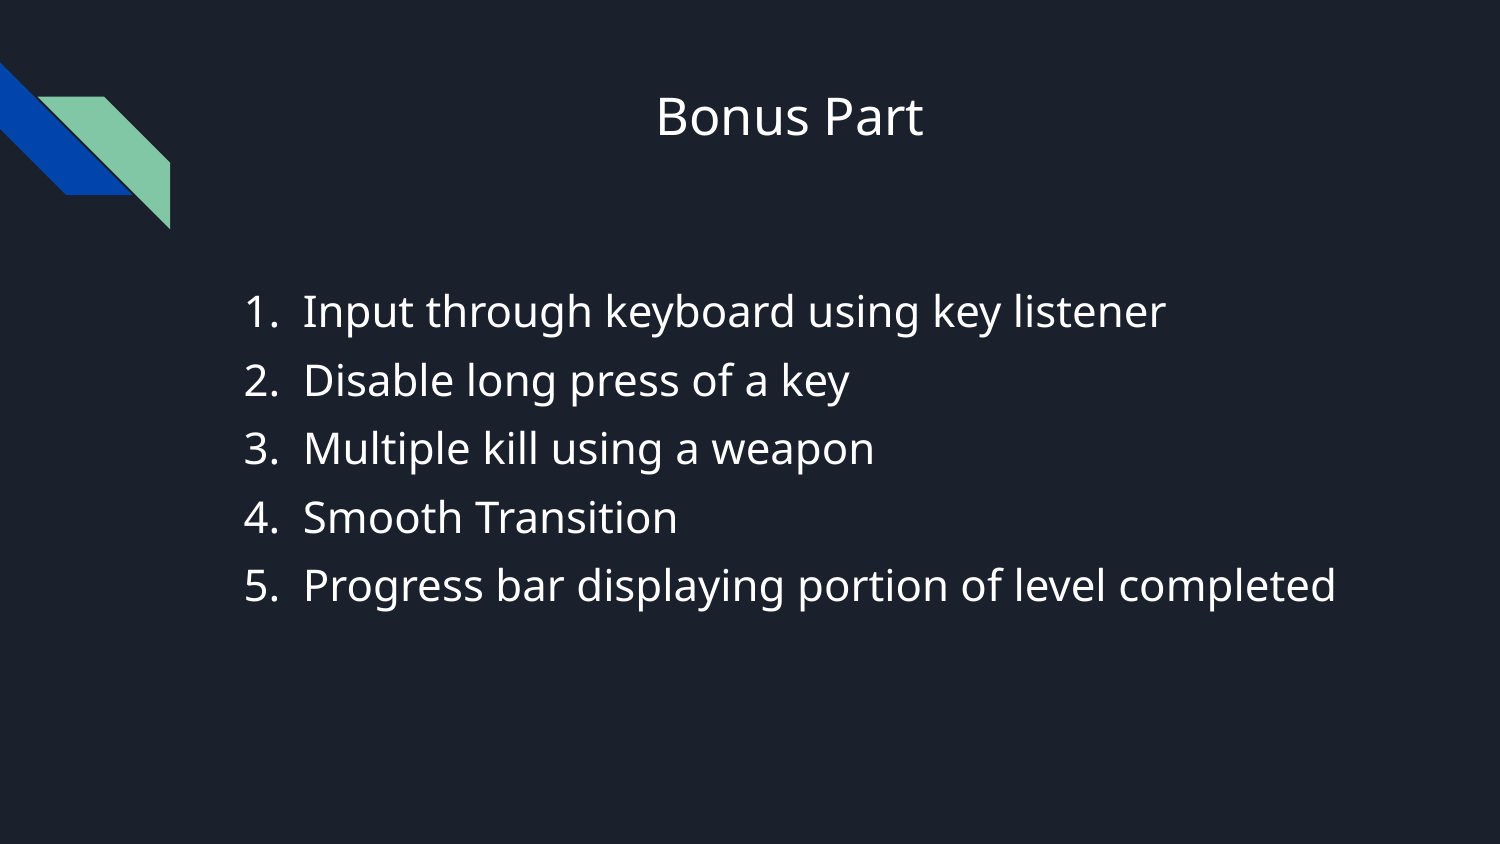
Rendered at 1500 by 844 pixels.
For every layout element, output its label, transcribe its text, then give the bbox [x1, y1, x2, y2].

title Bonus Part [212, 64, 1368, 215]
list Input through keyboard using key listener Disable long press of a key Multiple kill using a weapon Smooth Transition Progress bar displaying portion of level completed [212, 257, 1368, 735]
